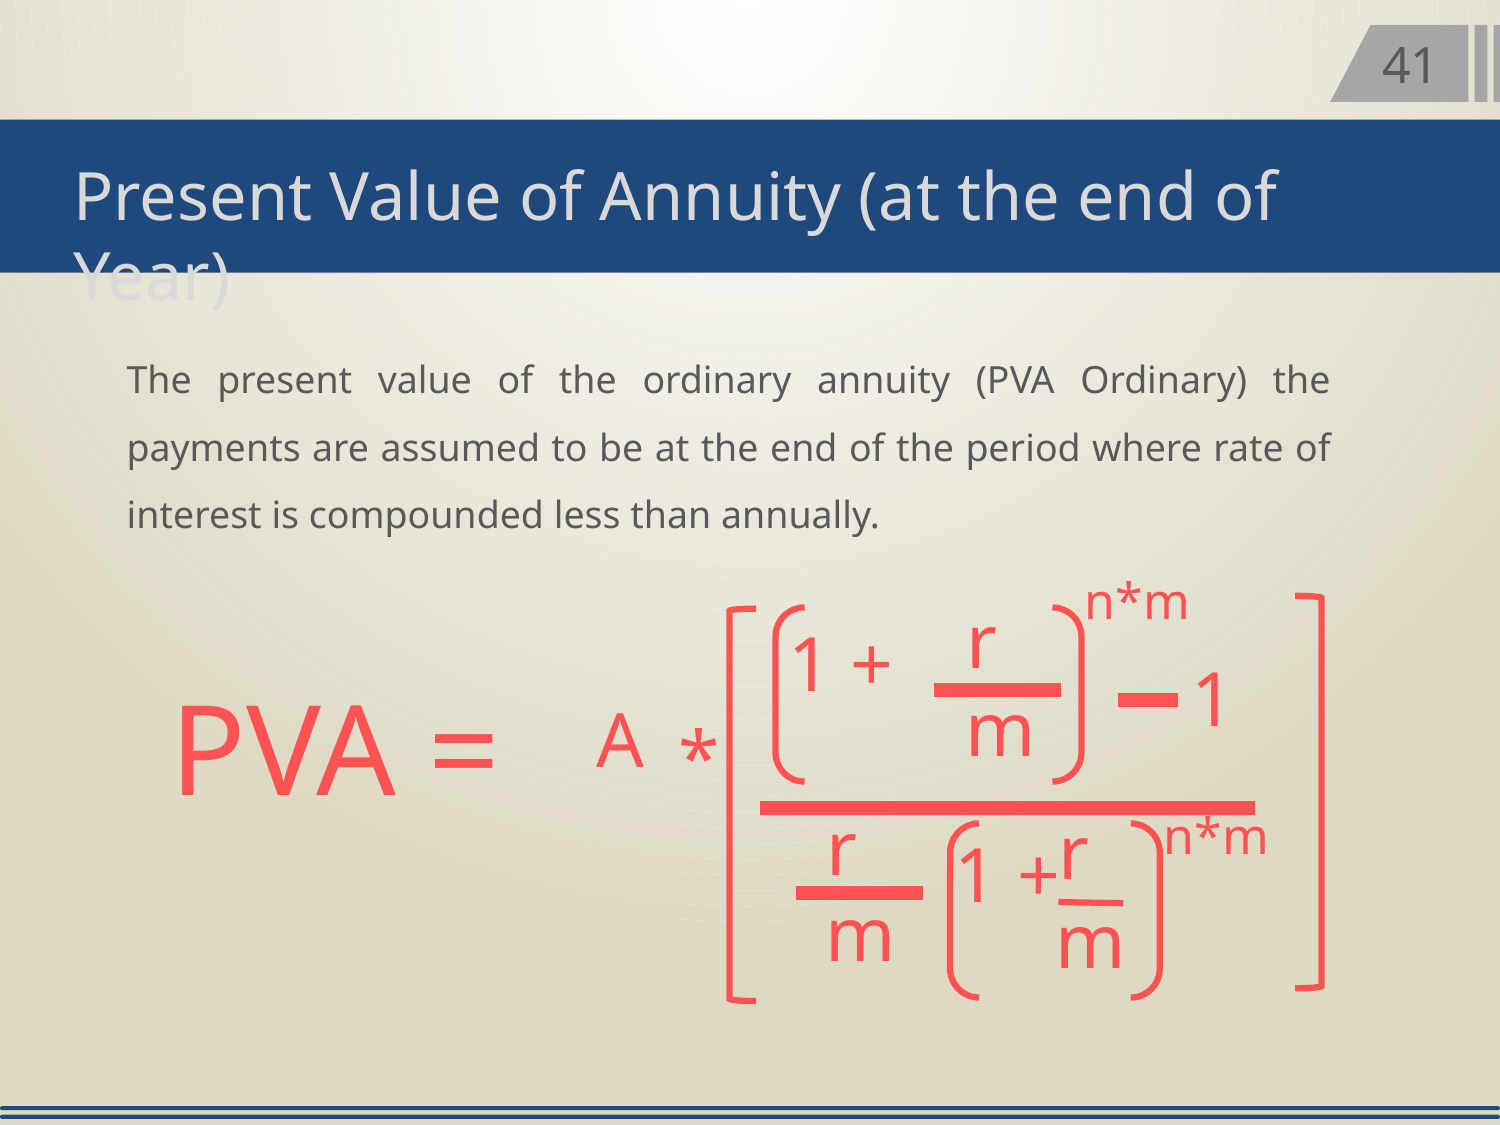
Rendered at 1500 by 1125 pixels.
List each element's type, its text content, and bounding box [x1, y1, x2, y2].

text_box Present Value of Annuity (at the end of Year) [58, 146, 1442, 322]
text_box 41 [1367, 26, 1468, 102]
text_box The present value of the ordinary annuity (PVA Ordinary) the payments are assumed to be at the end of the period where rate of interest is compounded less than annually. [111, 326, 1347, 544]
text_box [155, 562, 1345, 1001]
